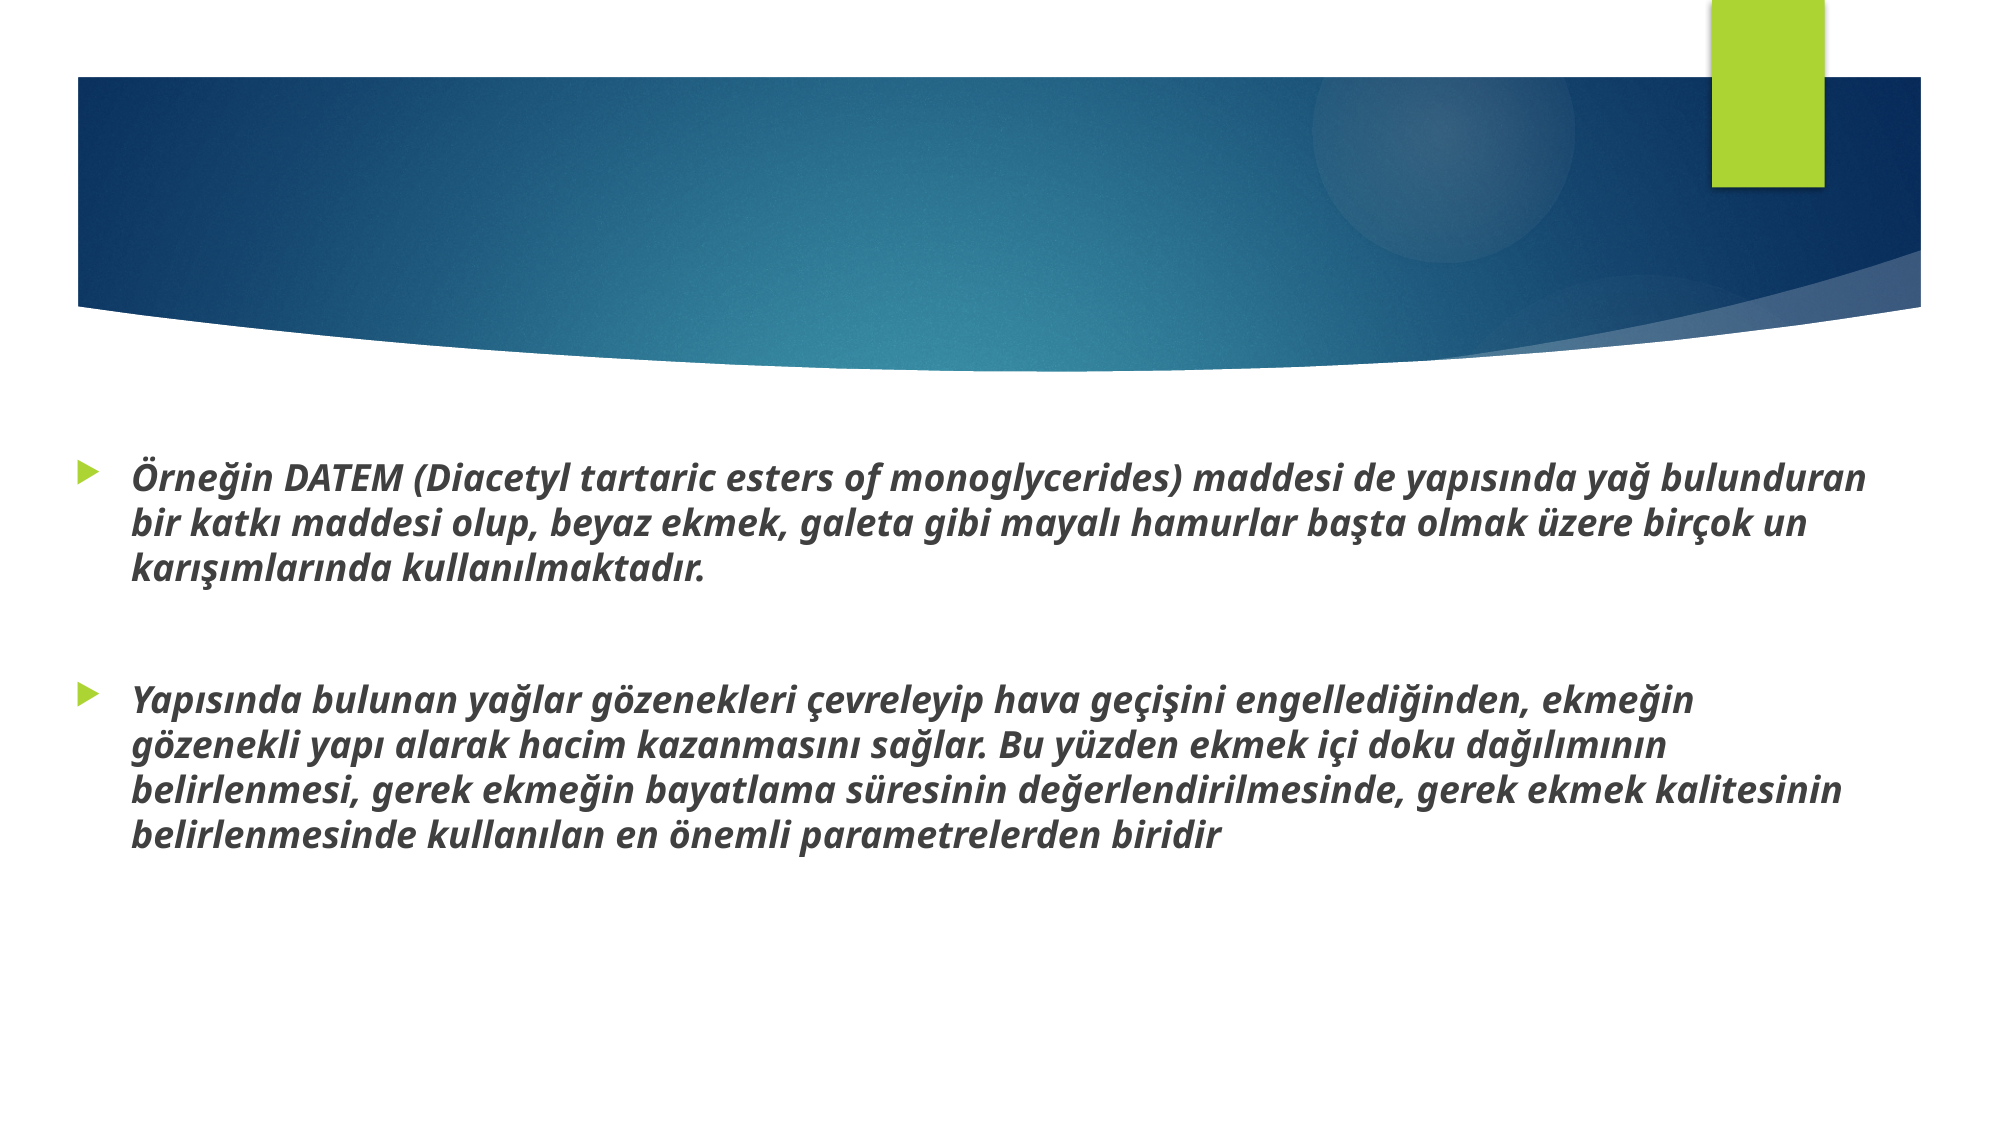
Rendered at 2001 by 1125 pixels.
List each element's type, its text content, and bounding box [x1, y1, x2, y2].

list Örneğin DATEM (Diacetyl tartaric esters of monoglycerides) maddesi de yapısında yağ bulunduran bir katkı maddesi olup, beyaz ekmek, galeta gibi mayalı hamurlar başta olmak üzere birçok un karışımlarında kullanılmaktadır. Yapısında bulunan yağlar gözenekleri çevreleyip hava geçişini engellediğinden, ekmeğin gözenekli yapı alarak hacim kazanmasını sağlar. Bu yüzden ekmek içi doku dağılımının belirlenmesi, gerek ekmeğin bayatlama süresinin değerlendirilmesinde, gerek ekmek kalitesinin belirlenmesinde kullanılan en önemli parametrelerden biridir [59, 446, 1886, 972]
